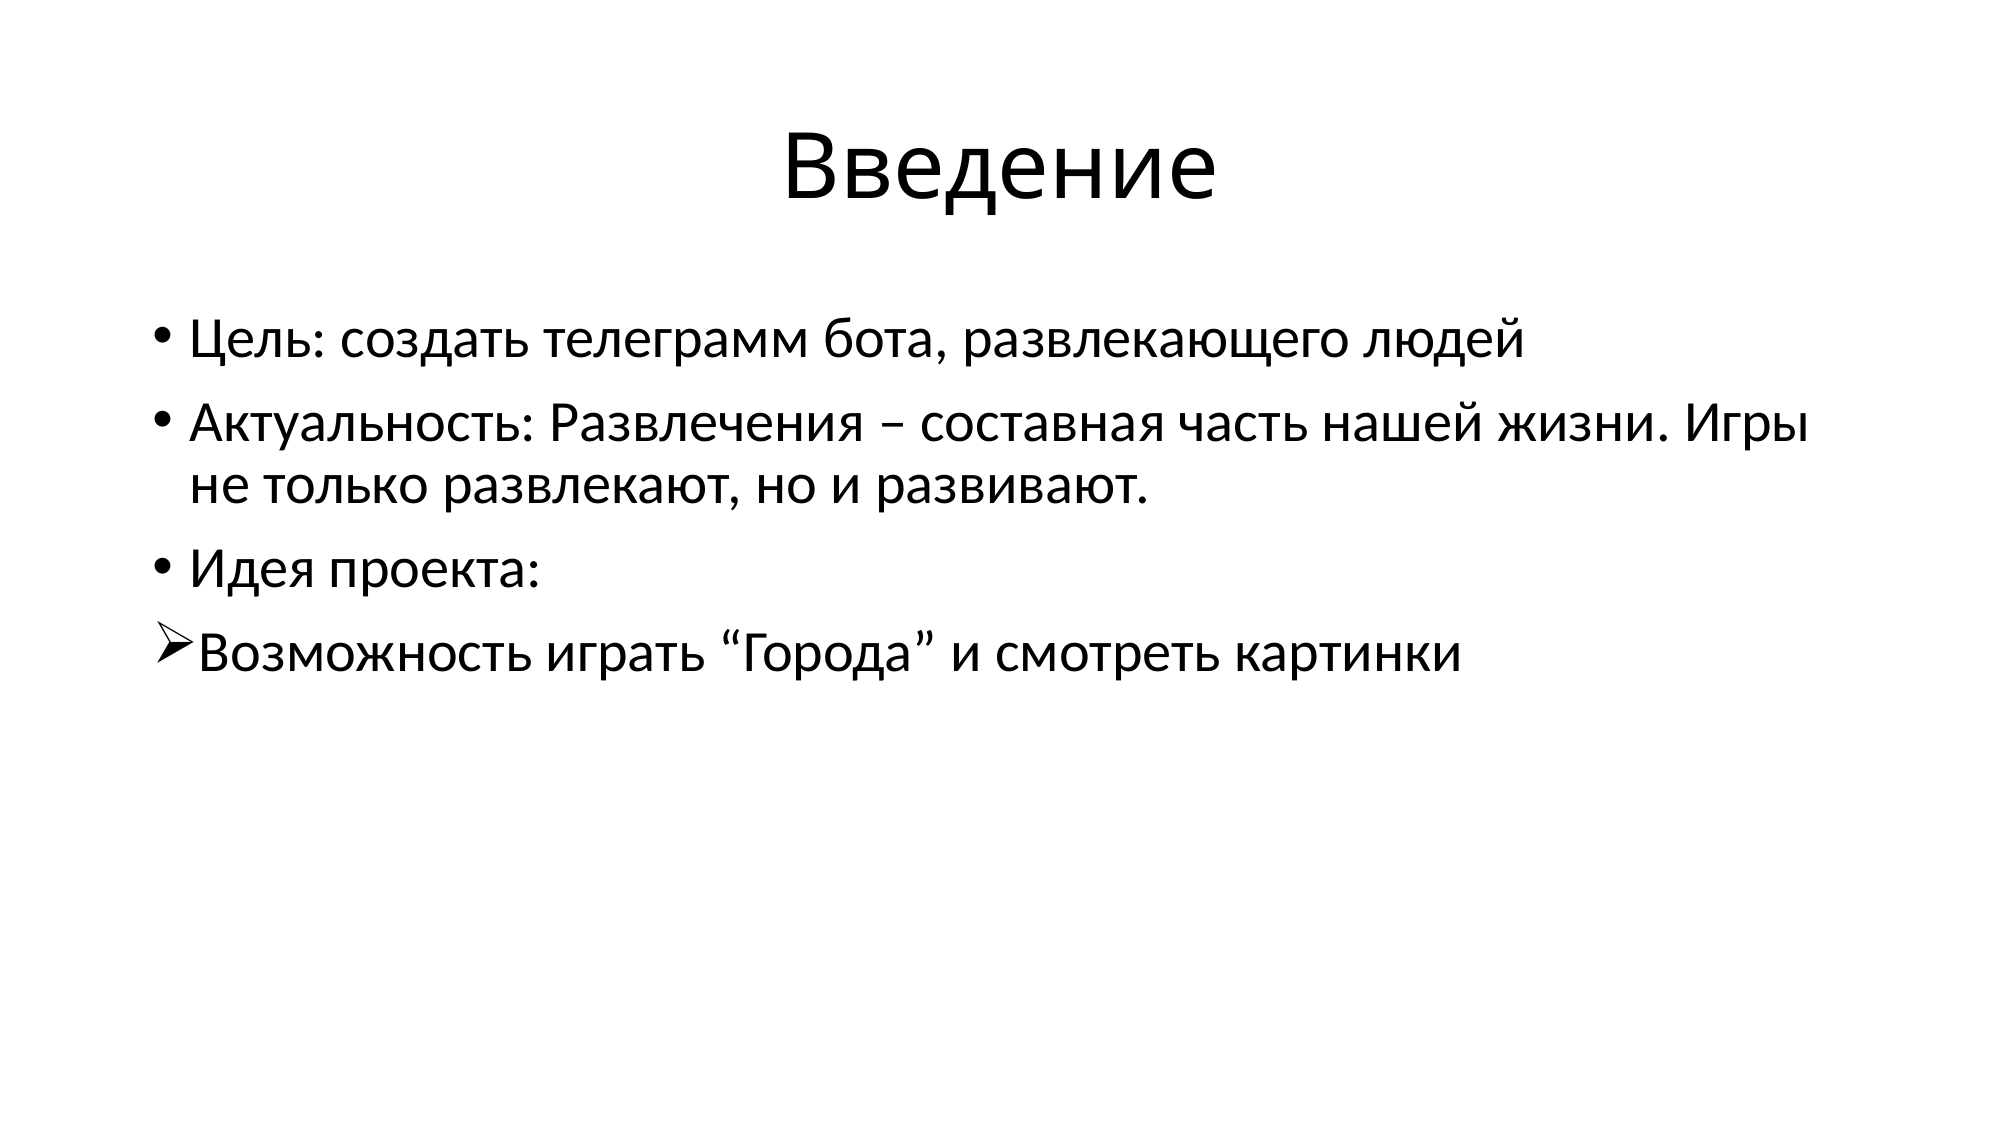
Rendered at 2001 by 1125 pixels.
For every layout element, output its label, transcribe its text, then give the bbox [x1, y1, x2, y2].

list Цель: создать телеграмм бота, развлекающего людей Актуальность: Развлечения – составная часть нашей жизни. Игры не только развлекают, но и развивают. Идея проекта: Возможность играть “Города” и смотреть картинки [137, 299, 1863, 1014]
title Введение [137, 59, 1863, 278]
